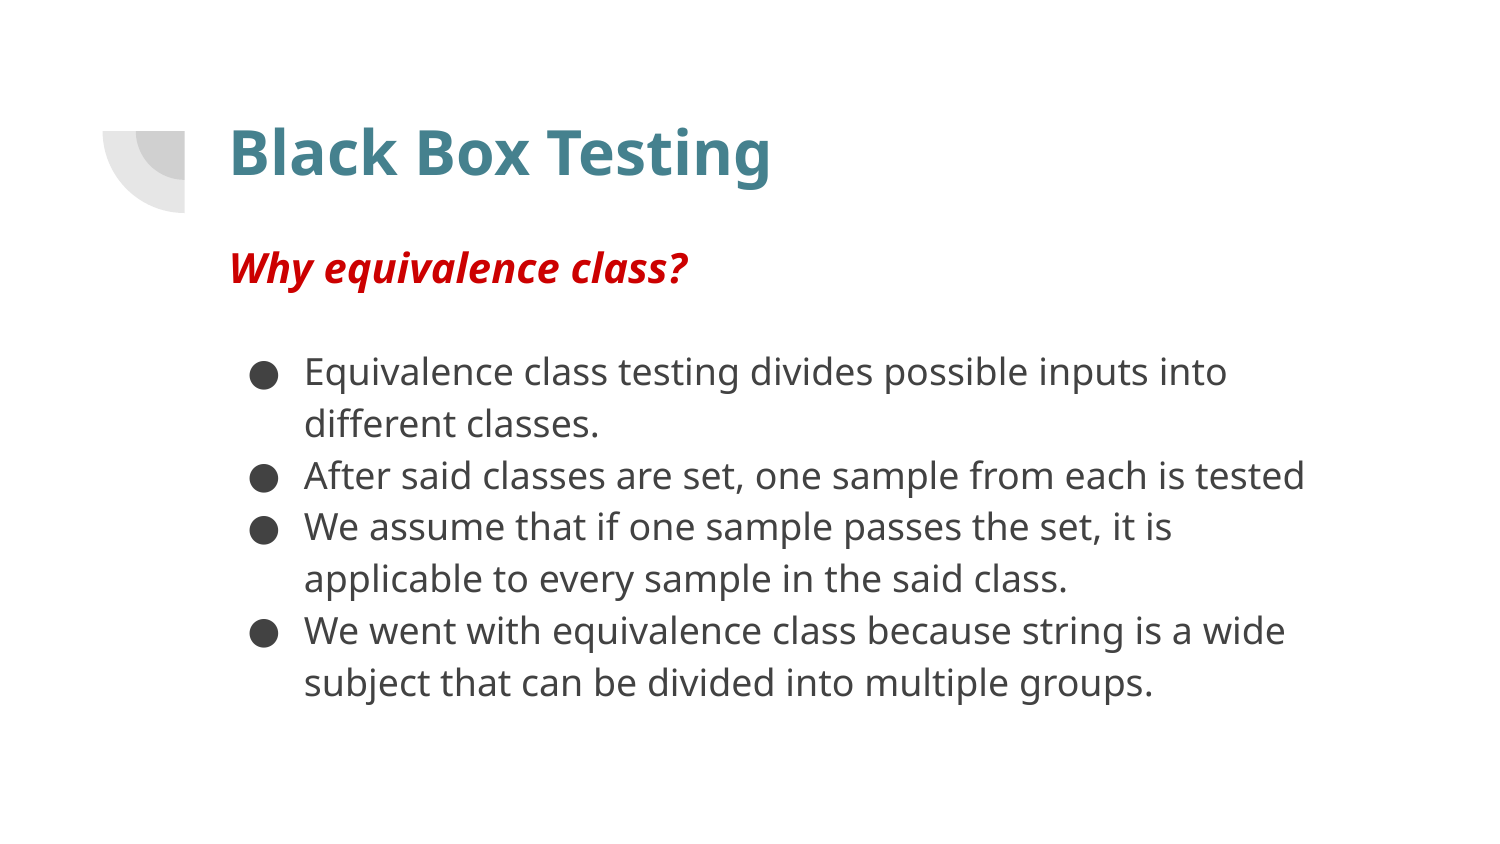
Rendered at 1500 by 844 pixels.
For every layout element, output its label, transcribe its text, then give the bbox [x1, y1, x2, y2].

text_box Why equivalence class? [213, 226, 889, 301]
title Black Box Testing [213, 98, 1368, 227]
list Equivalence class testing divides possible inputs into different classes. After said classes are set, one sample from each is tested We assume that if one sample passes the set, it is applicable to every sample in the said class. We went with equivalence class because string is a wide subject that can be divided into multiple groups. [213, 326, 1368, 744]
